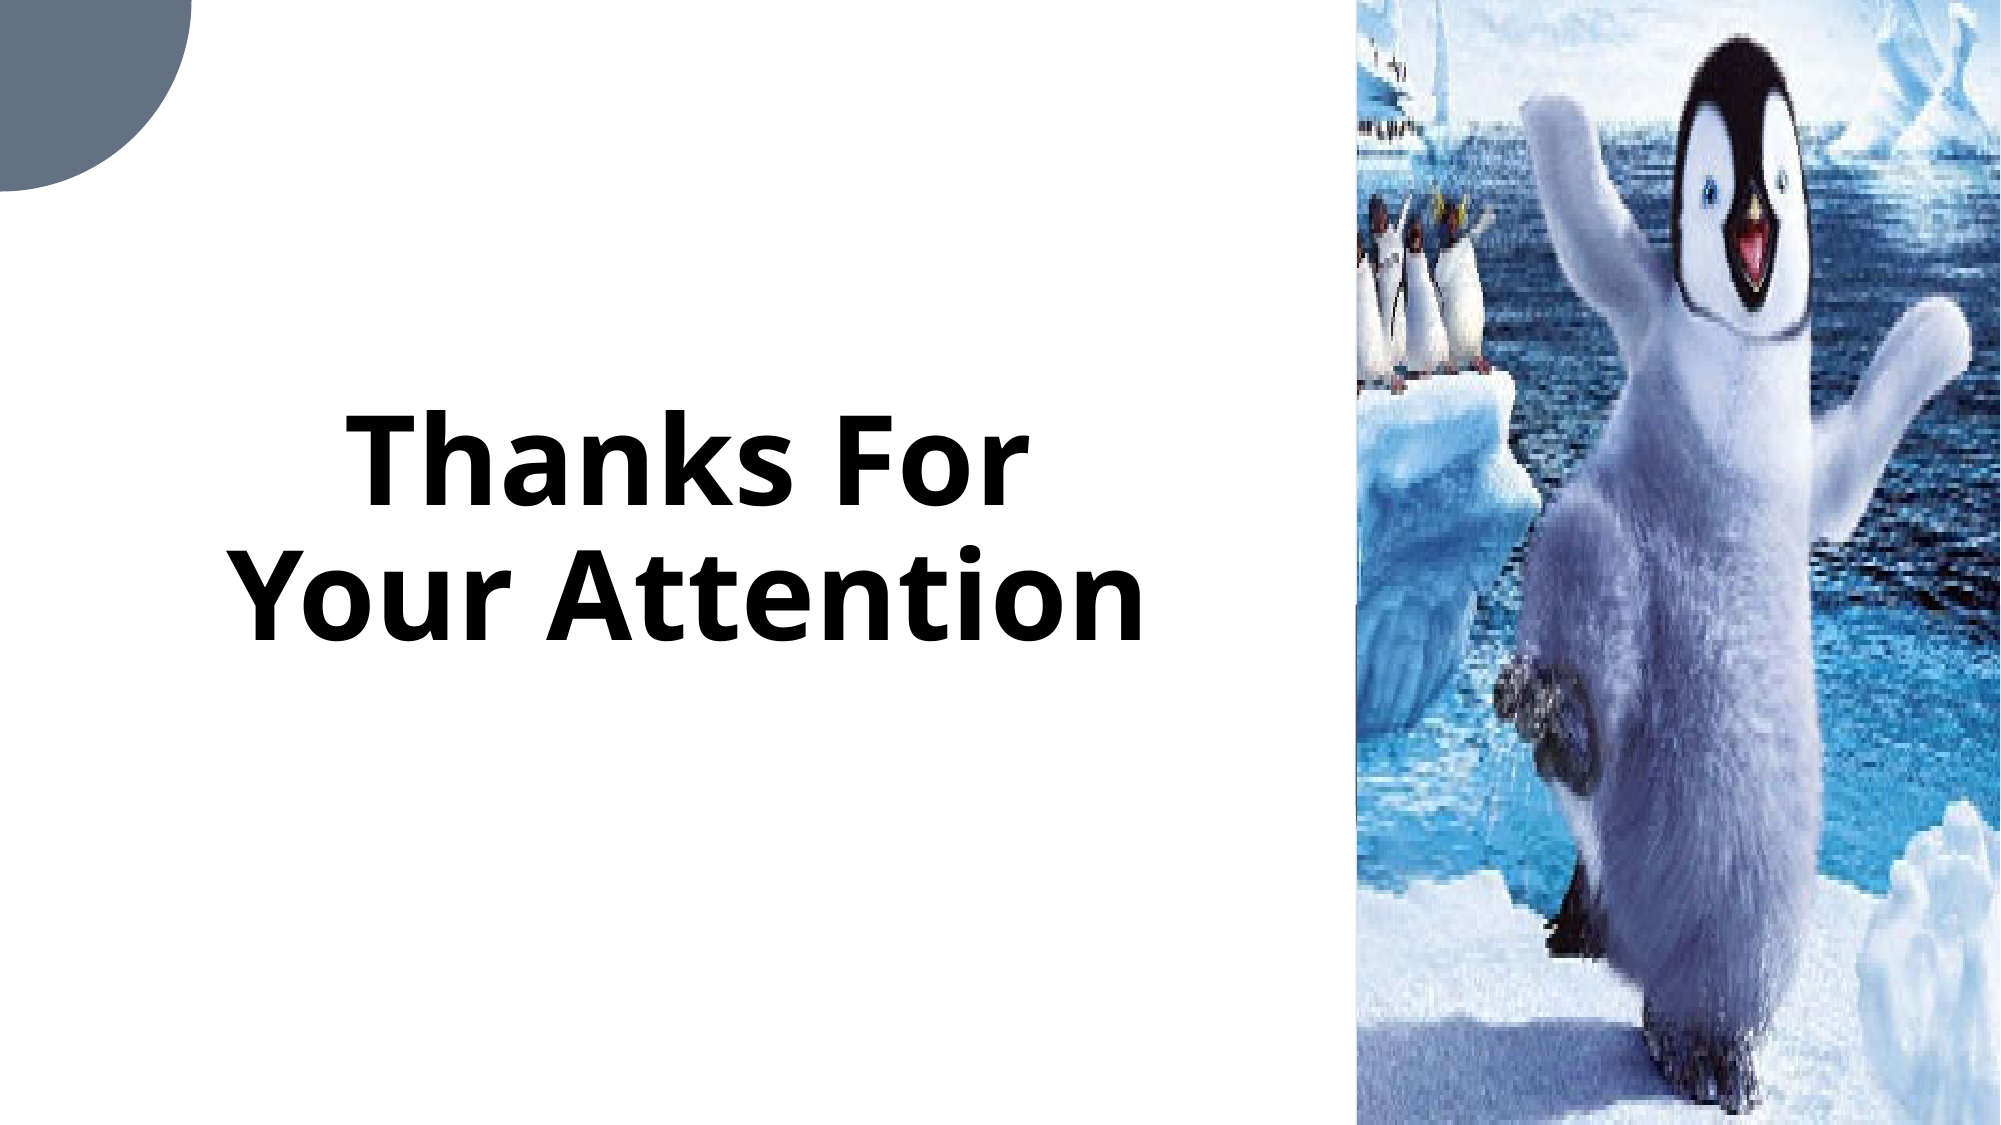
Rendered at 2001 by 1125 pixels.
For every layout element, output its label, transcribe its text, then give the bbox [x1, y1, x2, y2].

title Thanks For Your Attention [179, 283, 1198, 676]
picture [1357, 0, 2000, 1125]
